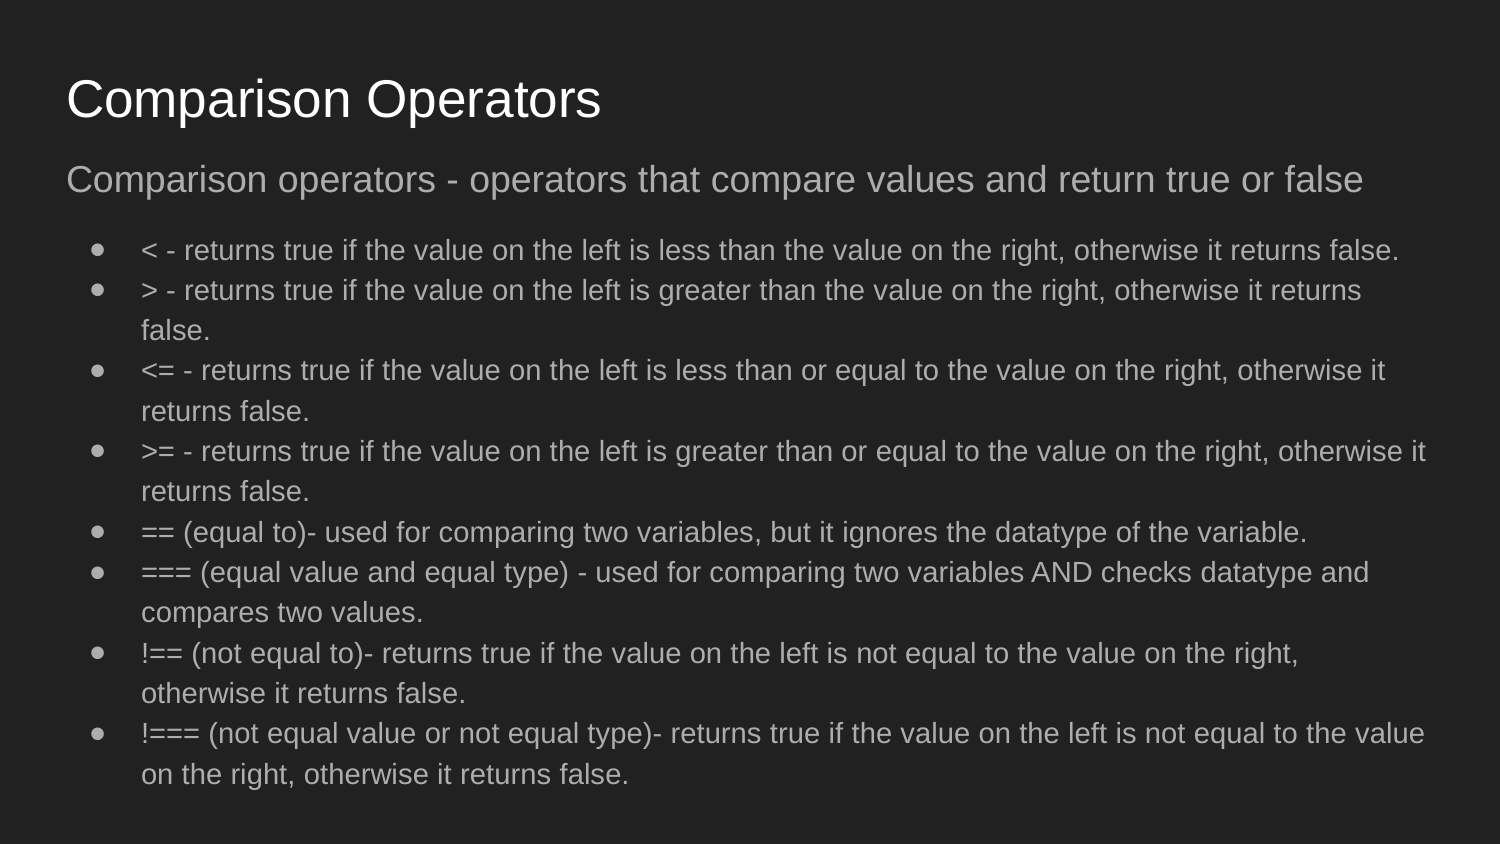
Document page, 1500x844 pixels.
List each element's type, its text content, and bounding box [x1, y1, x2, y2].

list Comparison operators - operators that compare values and return true or false < - returns true if the value on the left is less than the value on the right, otherwise it returns false. > - returns true if the value on the left is greater than the value on the right, otherwise it returns false. <= - returns true if the value on the left is less than or equal to the value on the right, otherwise it returns false. >= - returns true if the value on the left is greater than or equal to the value on the right, otherwise it returns false. == (equal to)- used for comparing two variables, but it ignores the datatype of the variable. === (equal value and equal type) - used for comparing two variables AND checks datatype and compares two values. !== (not equal to)- returns true if the value on the left is not equal to the value on the right, otherwise it returns false. !=== (not equal value or not equal type)- returns true if the value on the left is not equal to the value on the right, otherwise it returns false. [51, 133, 1449, 819]
title Comparison Operators [51, 49, 1449, 133]
